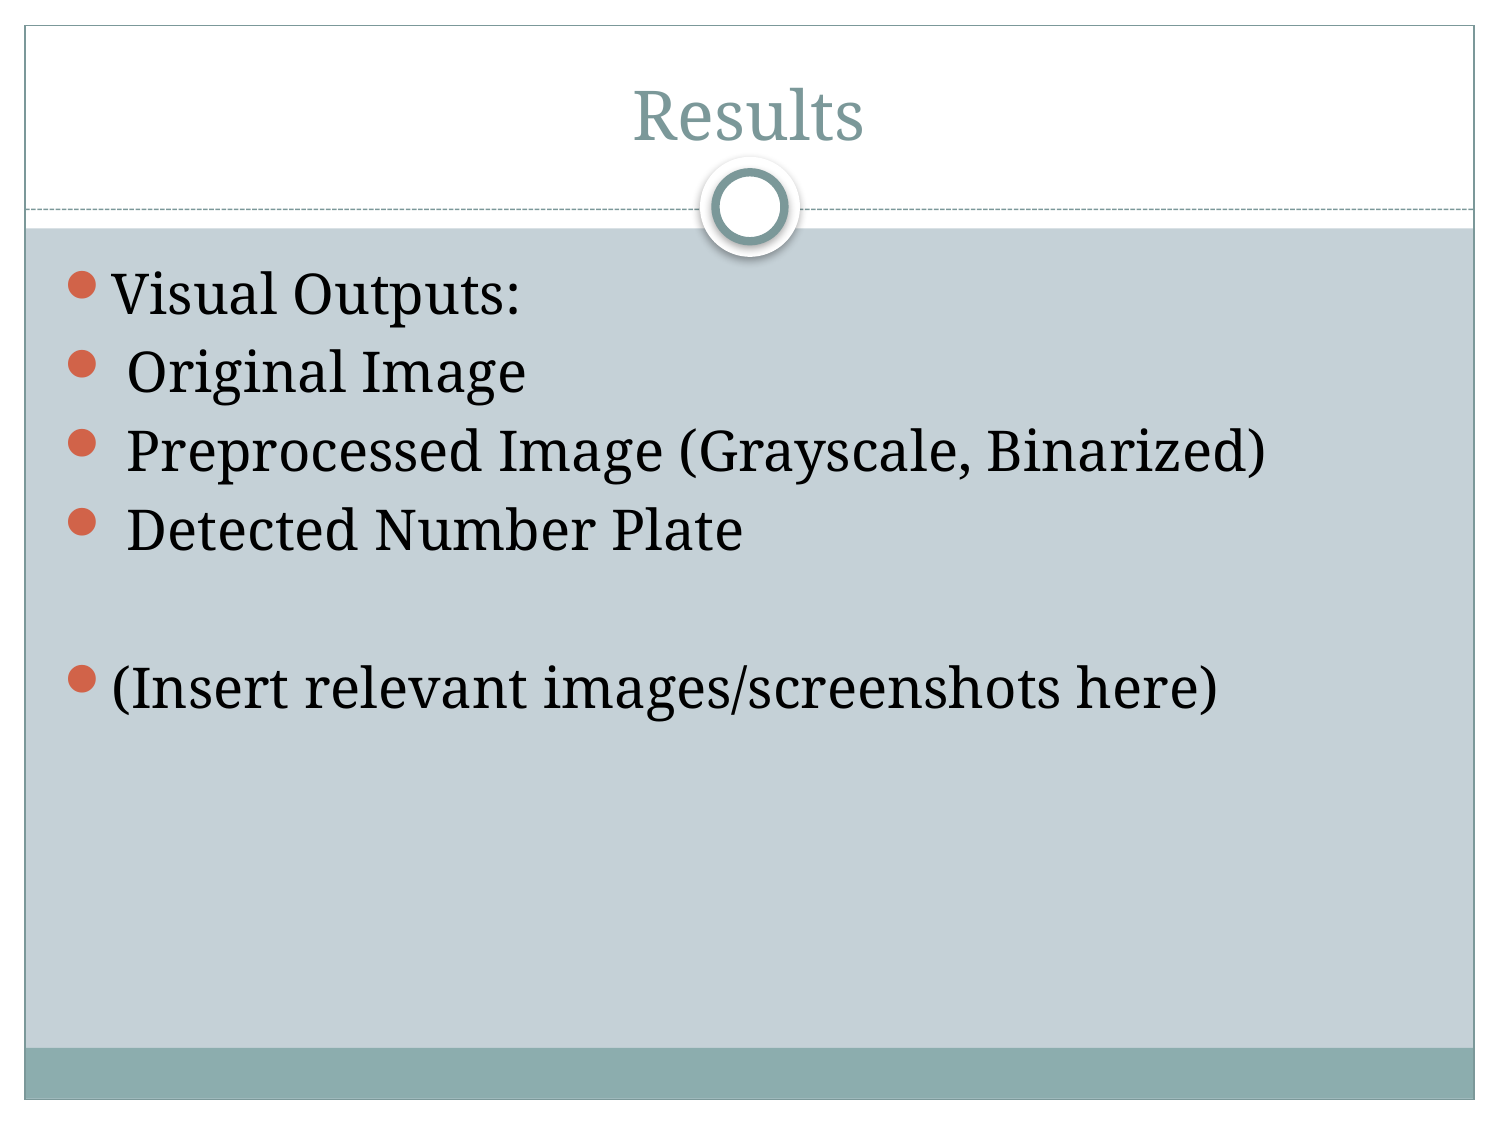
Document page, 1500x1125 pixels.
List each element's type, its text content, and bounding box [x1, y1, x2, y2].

title Results [49, 37, 1450, 162]
list Visual Outputs: Original Image Preprocessed Image (Grayscale, Binarized) Detected Number Plate (Insert relevant images/screenshots here) [49, 250, 1445, 1001]
